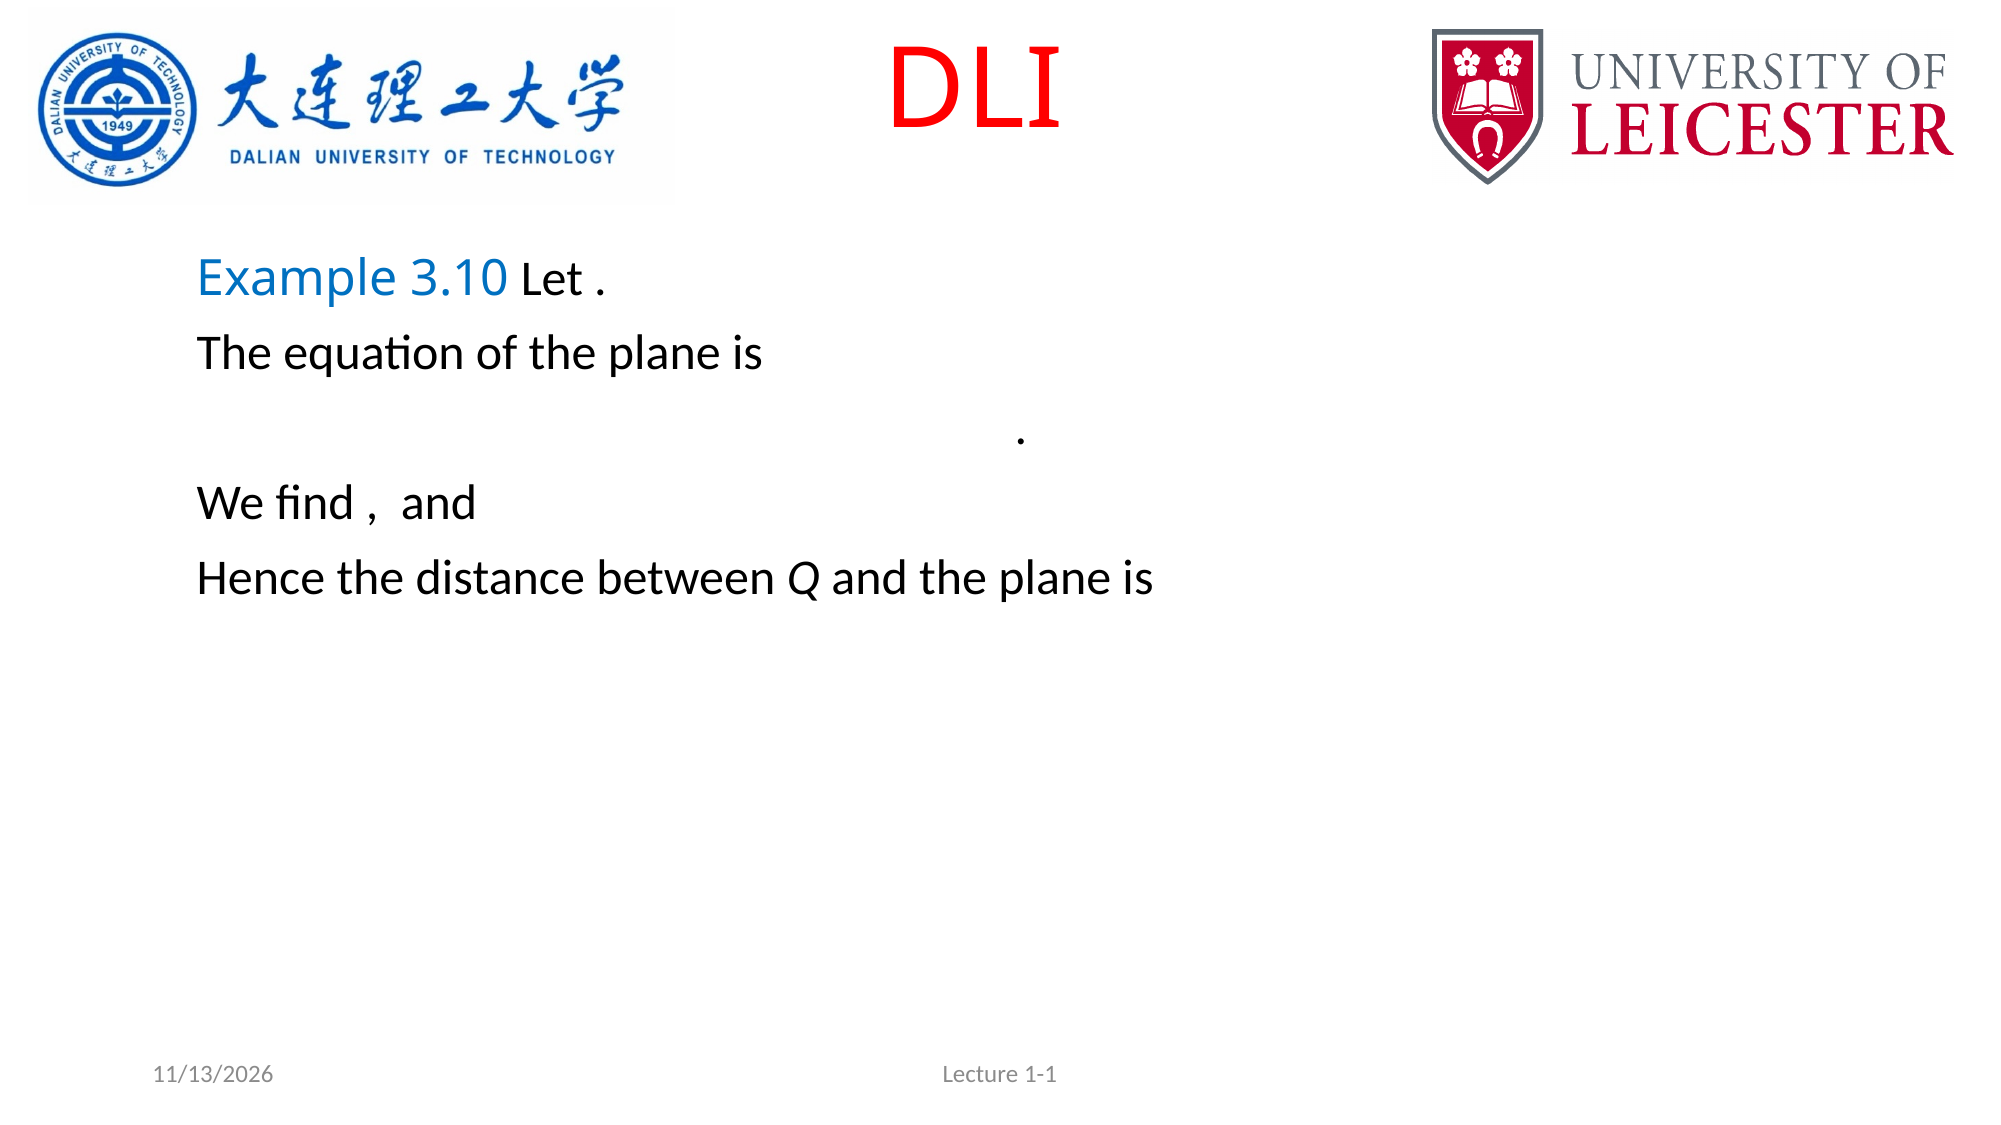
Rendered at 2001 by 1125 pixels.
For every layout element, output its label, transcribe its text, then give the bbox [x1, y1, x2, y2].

text_box DLI [675, 7, 1376, 158]
picture [28, 7, 675, 205]
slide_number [137, 1042, 588, 1103]
footer Lecture 1-1 [662, 1042, 1338, 1103]
picture [1432, 29, 1954, 185]
